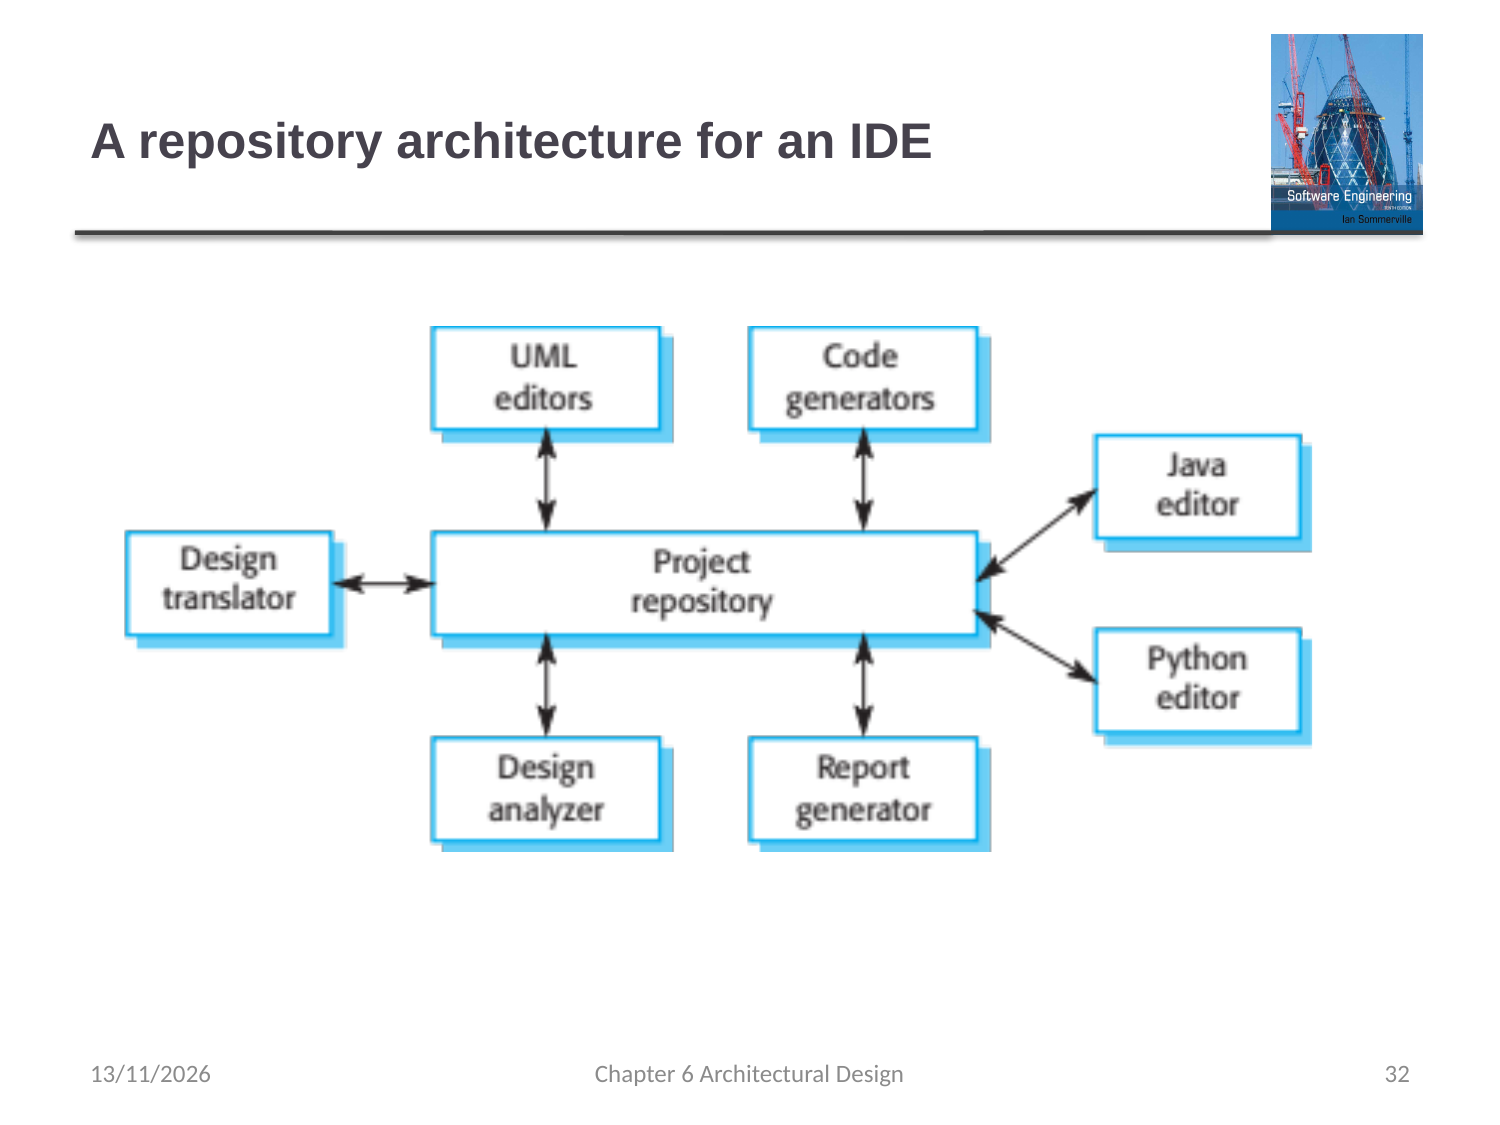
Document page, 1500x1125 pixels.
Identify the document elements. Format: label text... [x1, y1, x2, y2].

picture [1271, 34, 1423, 230]
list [123, 262, 1313, 917]
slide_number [75, 1042, 425, 1103]
title A repository architecture for an IDE [74, 44, 1272, 233]
slide_number 32 [1074, 1042, 1425, 1103]
footer Chapter 6 Architectural Design [512, 1042, 988, 1103]
